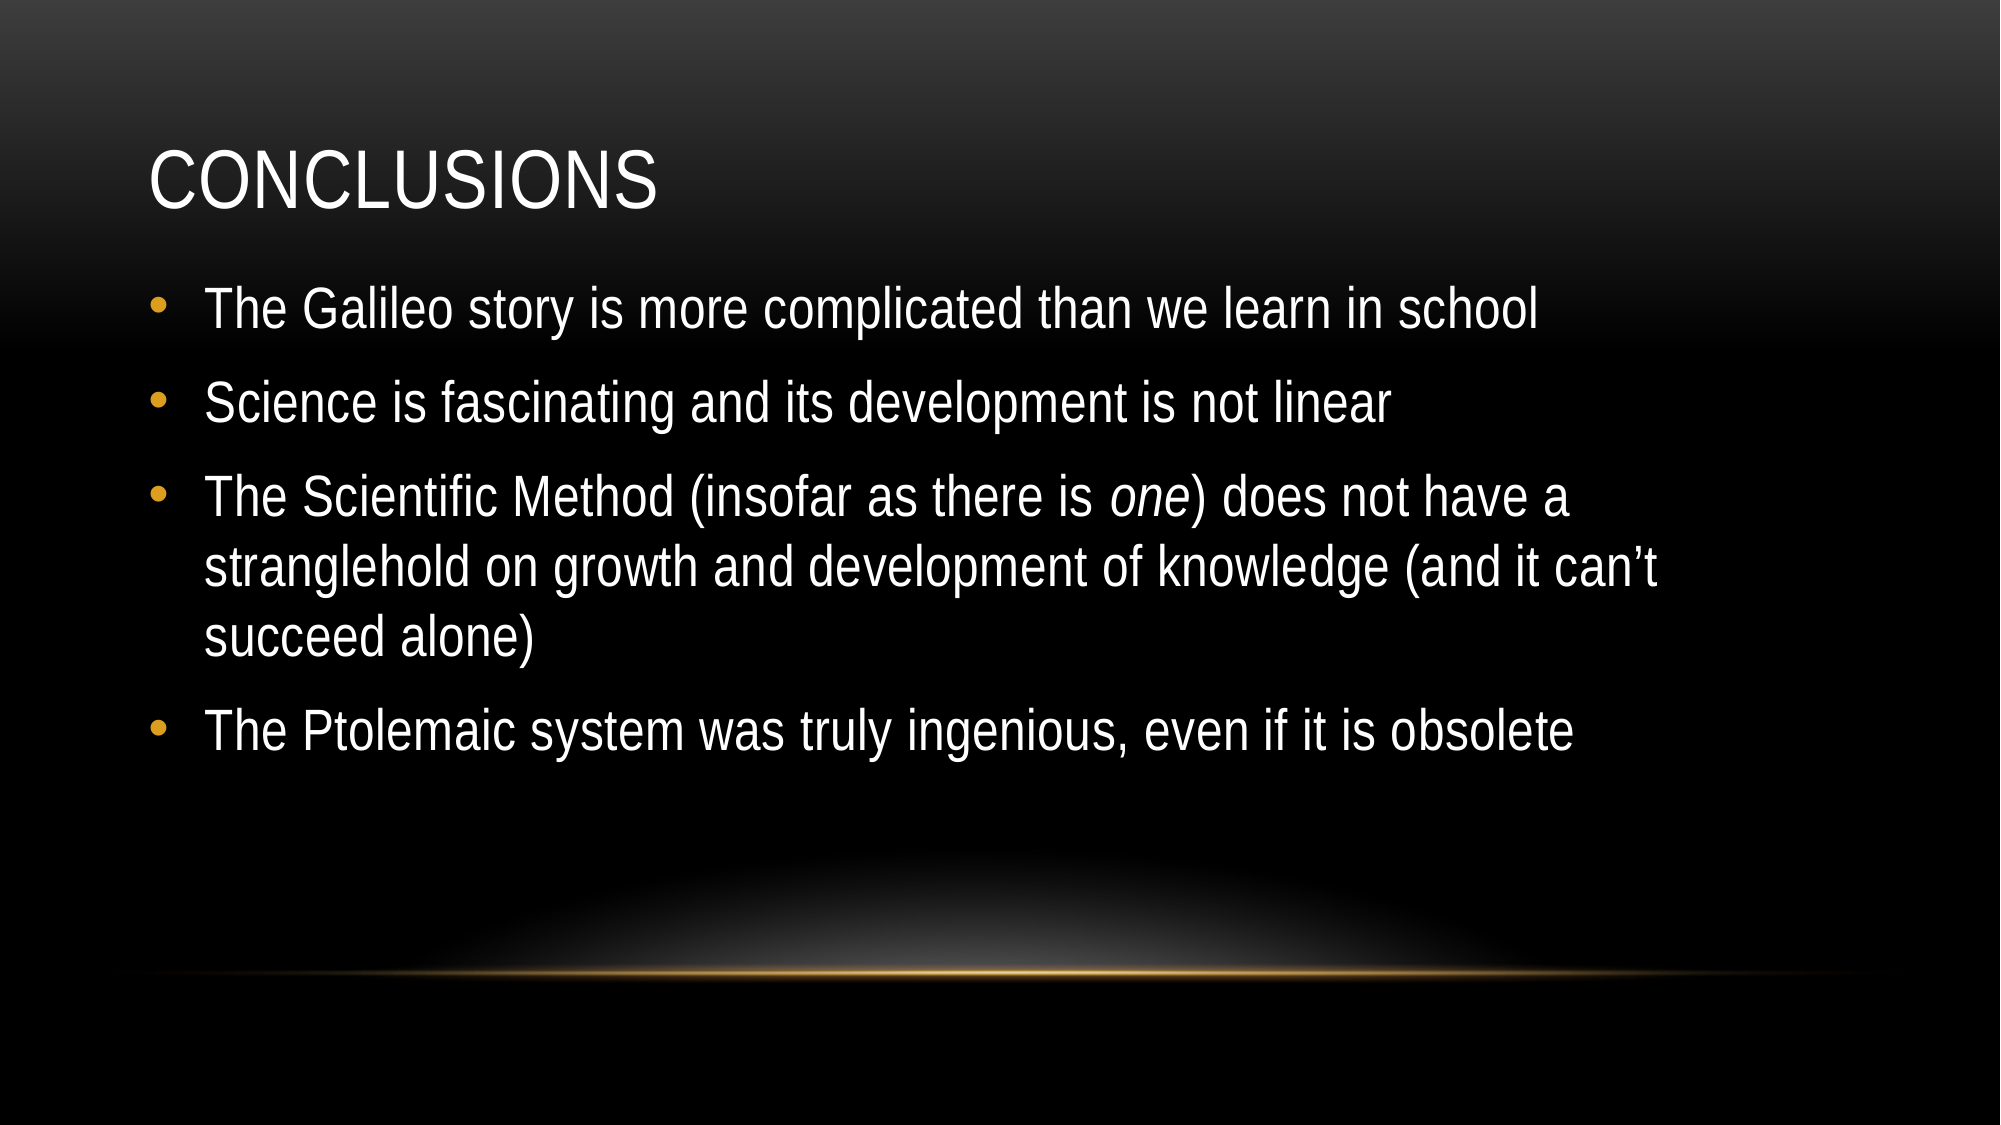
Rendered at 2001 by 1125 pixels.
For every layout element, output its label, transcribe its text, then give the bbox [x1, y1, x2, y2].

list The Galileo story is more complicated than we learn in school Science is fascinating and its development is not linear The Scientific Method (insofar as there is one) does not have a stranglehold on growth and development of knowledge (and it can’t succeed alone) The Ptolemaic system was truly ingenious, even if it is obsolete [133, 262, 1867, 938]
picture [0, 0, 2000, 1125]
title Conclusions [133, 45, 1867, 233]
